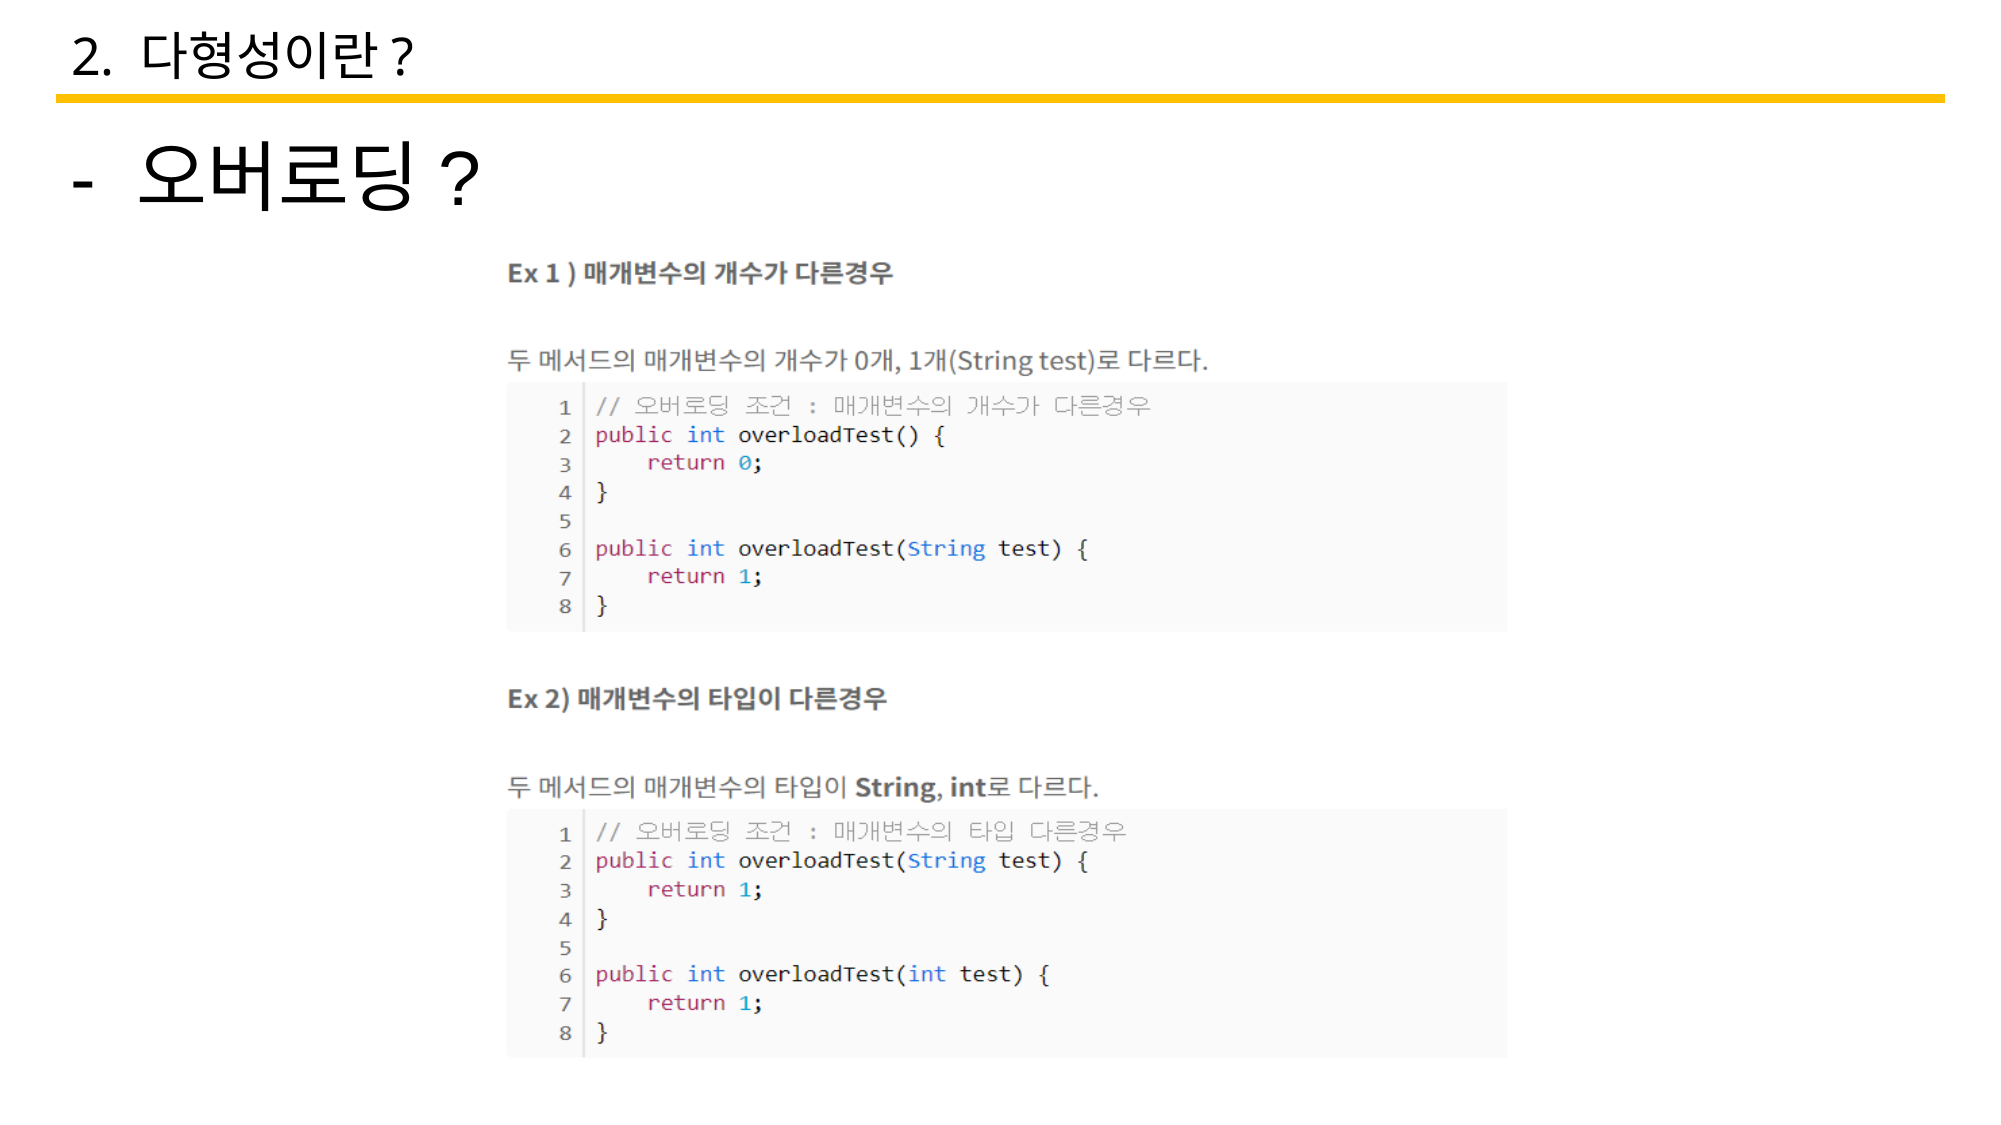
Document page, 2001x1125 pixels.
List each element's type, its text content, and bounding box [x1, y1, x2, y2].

picture [492, 226, 1508, 1072]
text_box - 오버로딩? [56, 120, 1079, 229]
text_box 2. 다형성이란? [56, 15, 430, 93]
